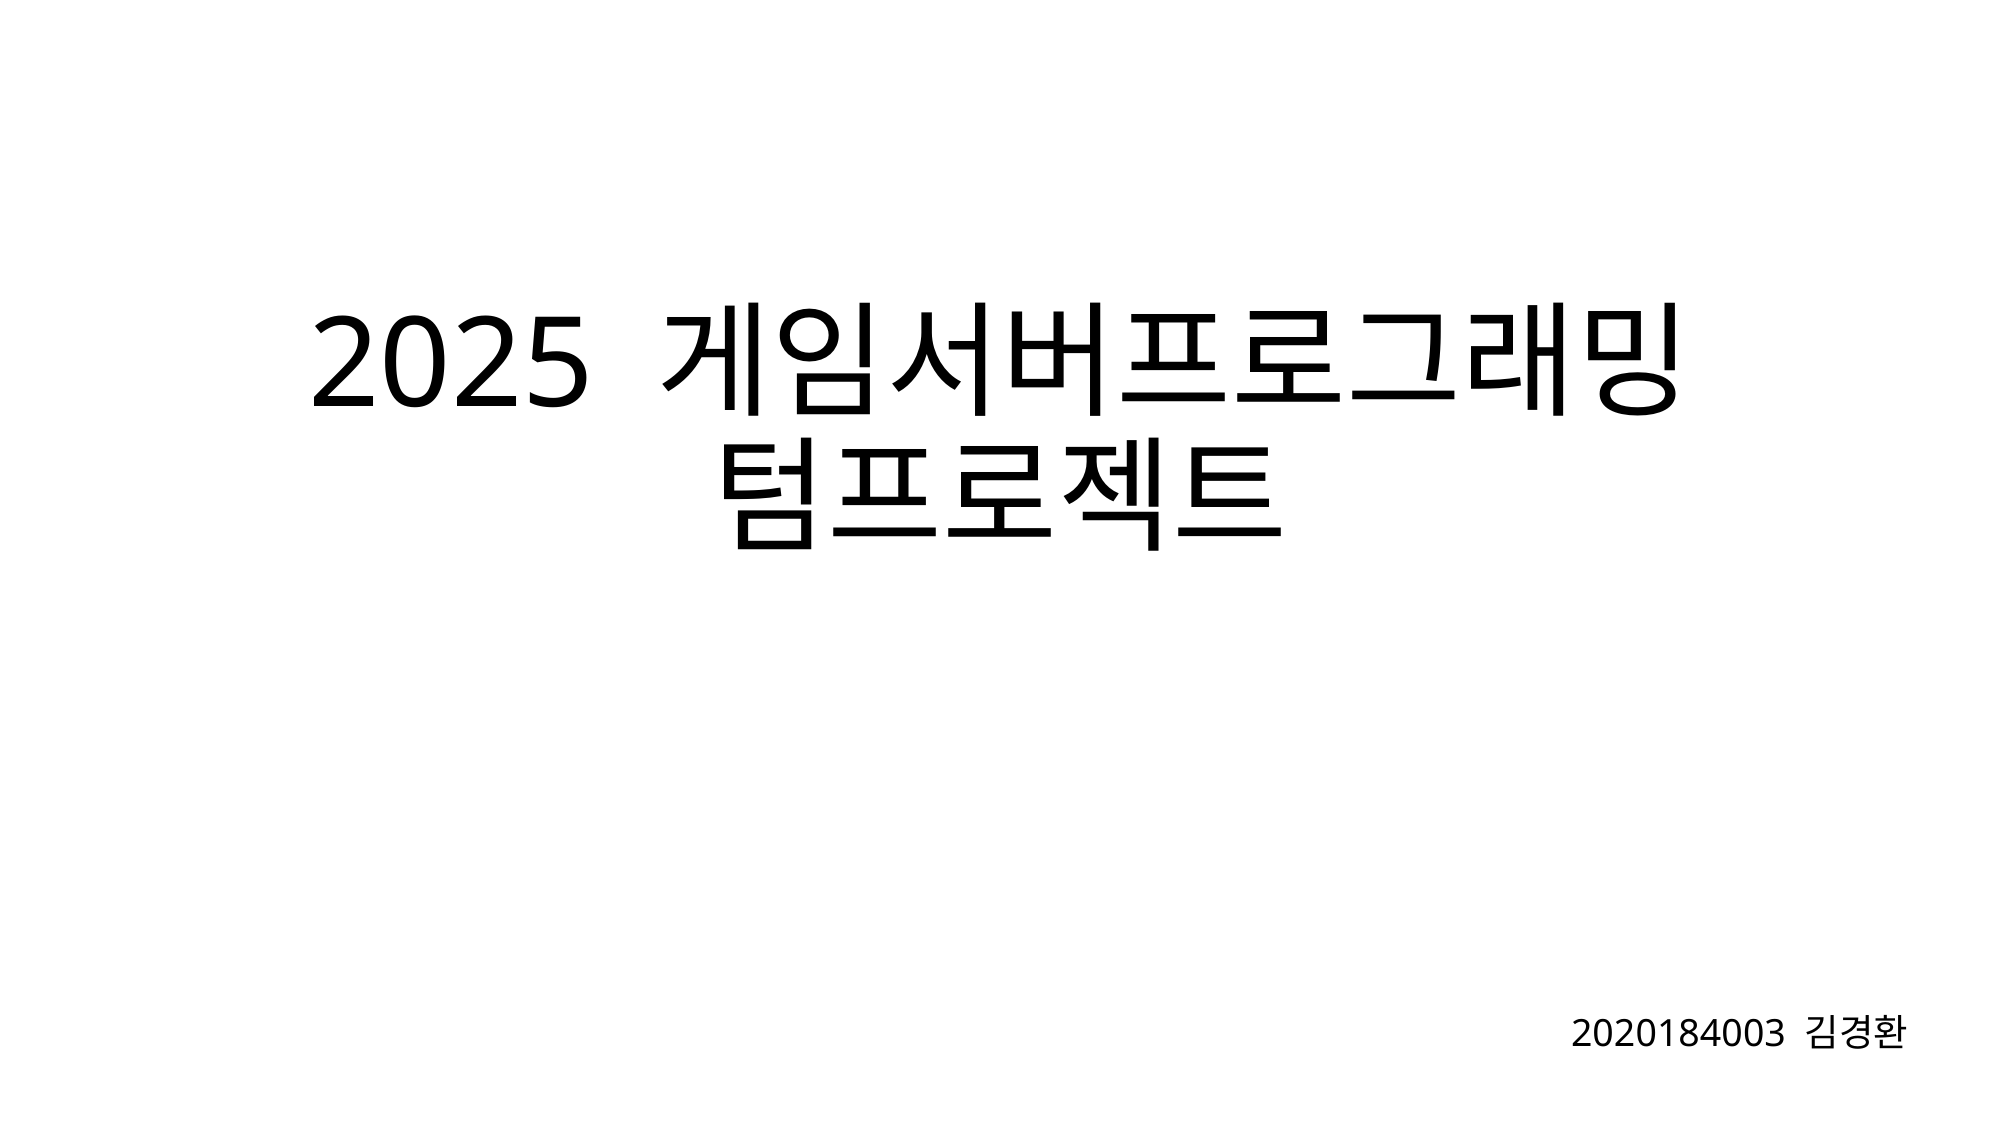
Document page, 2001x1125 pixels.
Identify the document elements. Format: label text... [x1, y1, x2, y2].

title 2025 게임서버프로그래밍 텀프로젝트 [249, 184, 1750, 576]
text_box 2020184003 김경환 [1556, 1001, 1944, 1061]
